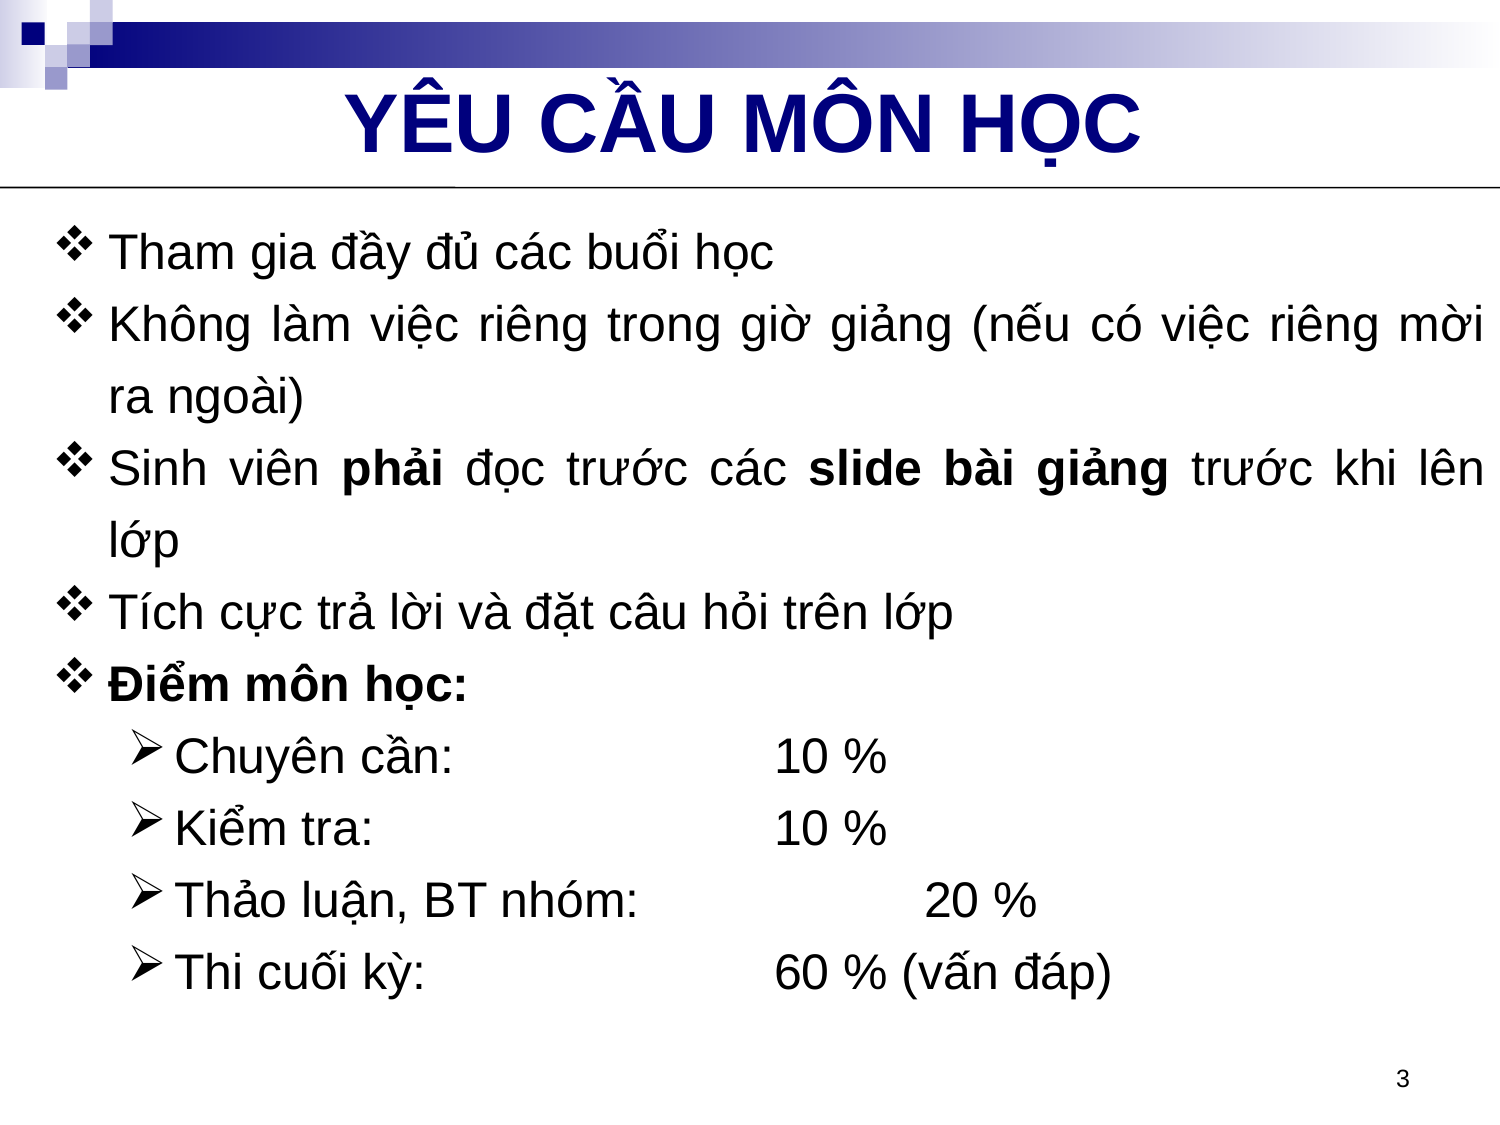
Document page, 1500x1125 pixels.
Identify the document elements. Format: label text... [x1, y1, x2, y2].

text_box YÊU CẦU MÔN HỌC [62, 188, 1425, 200]
slide_number 3 [1074, 1075, 1426, 1101]
text_box YÊU CẦU MÔN HỌC [62, 37, 1425, 187]
text_box Tham gia đầy đủ các buổi học Không làm việc riêng trong giờ giảng (nếu có việc riêng mời ra ngoài) Sinh viên phải đọc trước các slide bài giảng trước khi lên lớp Tích cực trả lời và đặt câu hỏi trên lớp Điểm môn học: Chuyên cần: 10 % Kiểm tra: 10 % Thảo luận, BT nhóm: 20 % Thi cuối kỳ: 60 % (vấn đáp) [37, 200, 1500, 1075]
